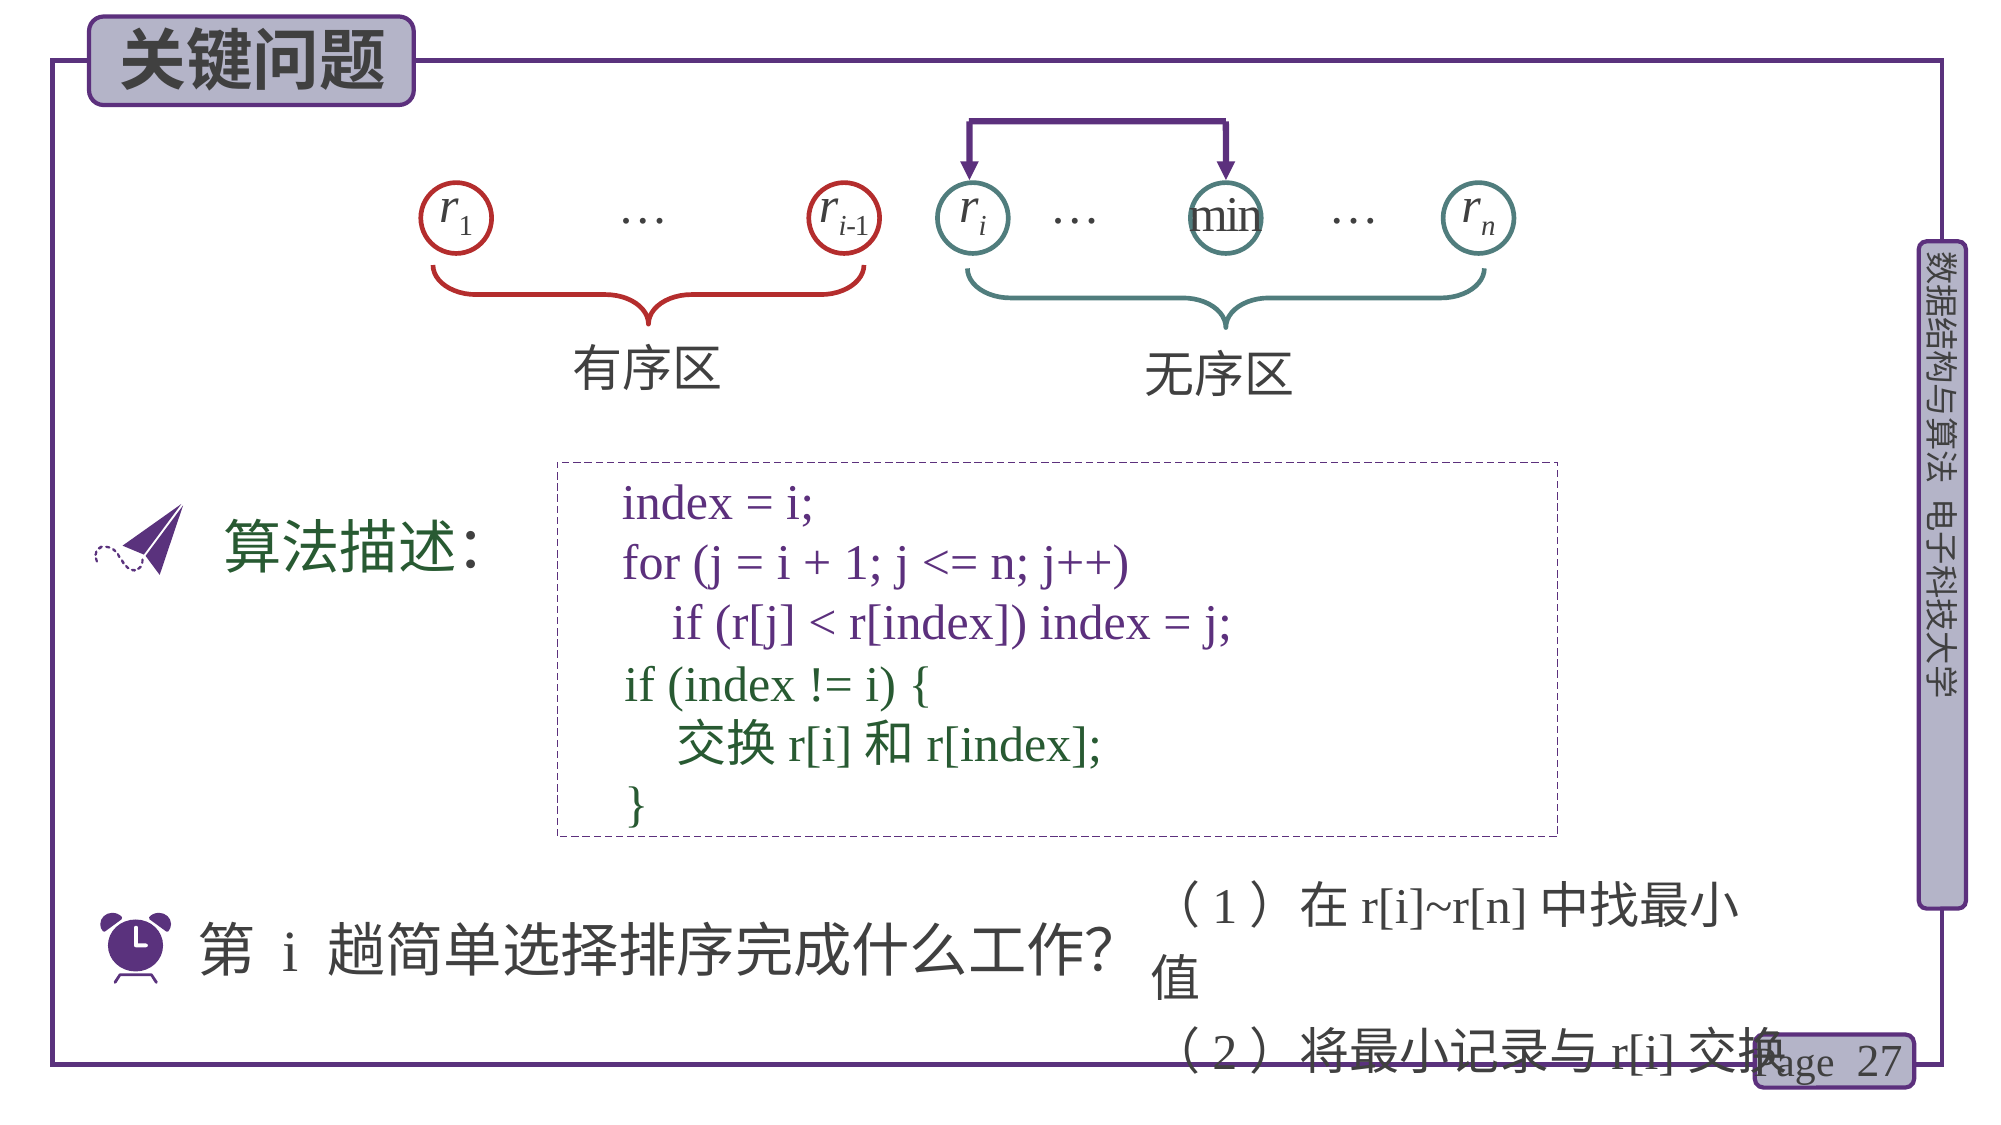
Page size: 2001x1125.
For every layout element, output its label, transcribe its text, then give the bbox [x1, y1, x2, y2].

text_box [968, 121, 1226, 181]
text_box index = i; for (j = i + 1; j <= n; j++) if (r[j] < r[index]) index = j; [557, 462, 1558, 837]
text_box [420, 179, 1514, 254]
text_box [432, 264, 864, 406]
text_box if (index != i) { 交换r[i]和r[index]; } [559, 643, 1560, 839]
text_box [100, 905, 1200, 992]
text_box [94, 502, 641, 589]
text_box [87, 15, 405, 107]
text_box 关键问题 [104, 10, 420, 105]
text_box （1）在r[i]~r[n]中找最小值 （2）将最小记录与r[i]交换 [1135, 853, 1804, 1088]
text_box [967, 268, 1485, 411]
